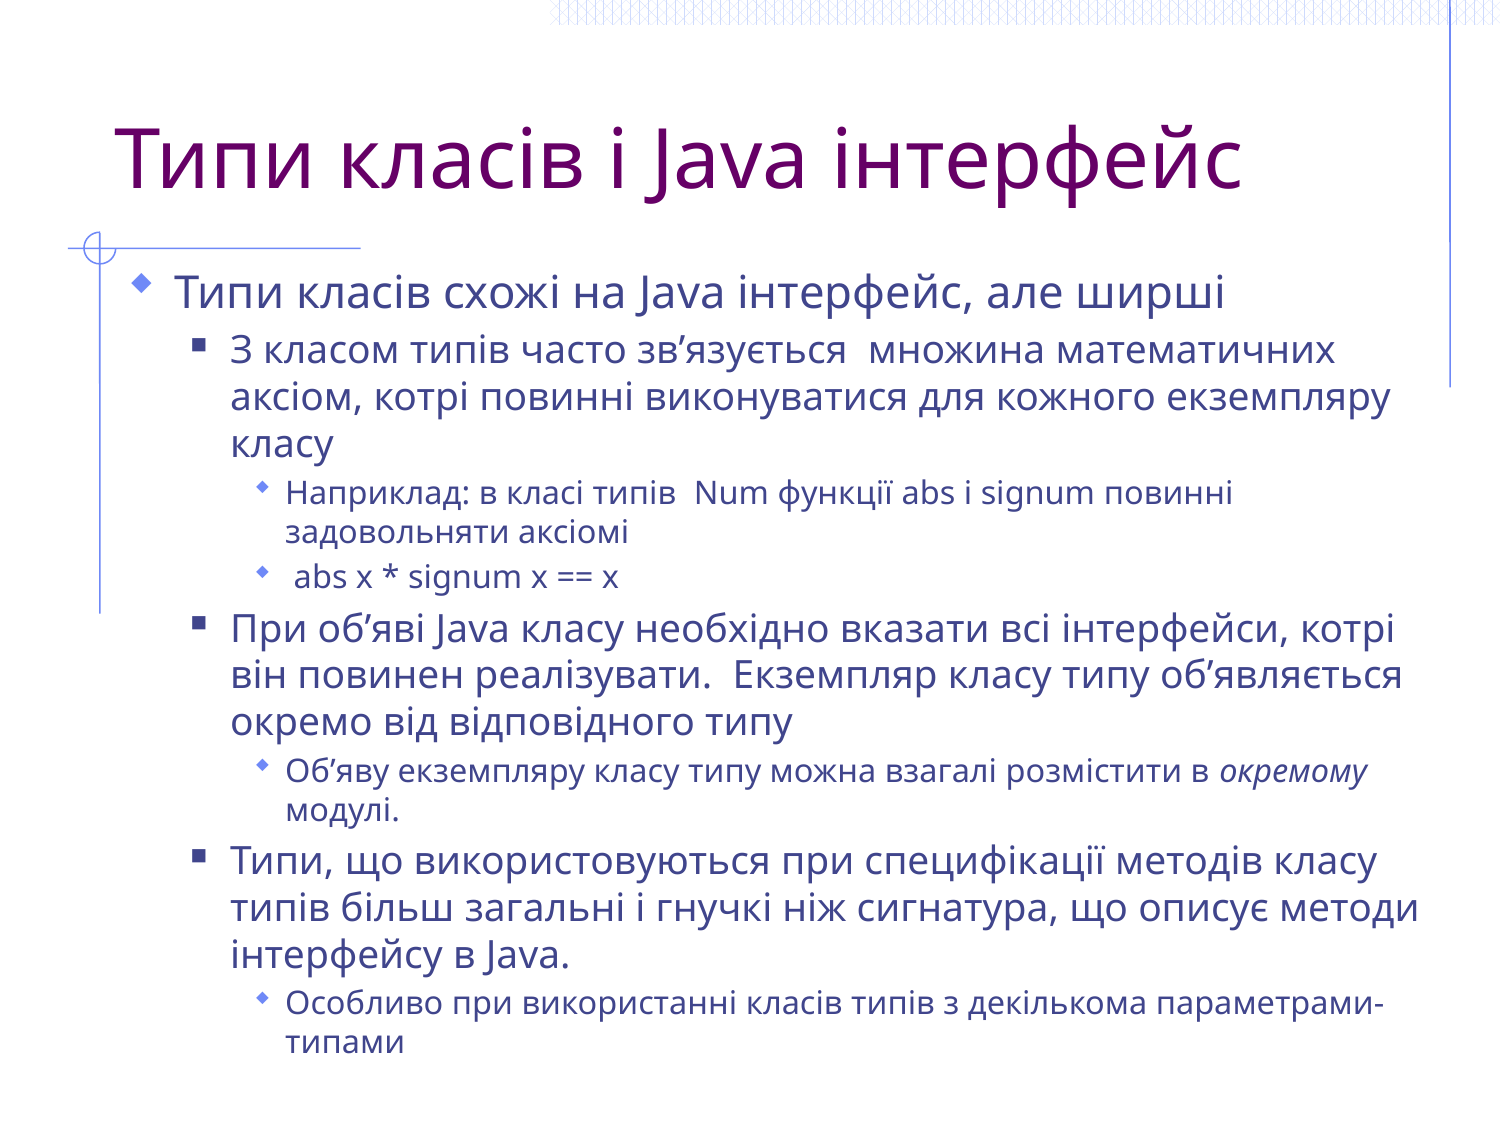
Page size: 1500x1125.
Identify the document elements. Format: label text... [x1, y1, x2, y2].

title Типи класів і Java інтерфейс [99, 75, 1375, 213]
list Типи класів схожі на Java інтерфейс, але ширші З класом типів часто зв’язується множина математичних аксіом, котрі повинні виконуватися для кожного екземпляру класу Наприклад: в класі типів Num функції abs і signum повинні задовольняти аксіомі abs x * signum x == x При об’яві Java класу необхідно вказати всі інтерфейси, котрі він повинен реалізувати. Екземпляр класу типу об’являється окремо від відповідного типу Об’яву екземпляру класу типу можна взагалі розмістити в окремому модулі. Типи, що використовуються при специфікації методів класу типів більш загальні і гнучкі ніж сигнатура, що описує методи інтерфейсу в Java. Особливо при використанні класів типів з декількома параметрами-типами [112, 255, 1447, 1071]
